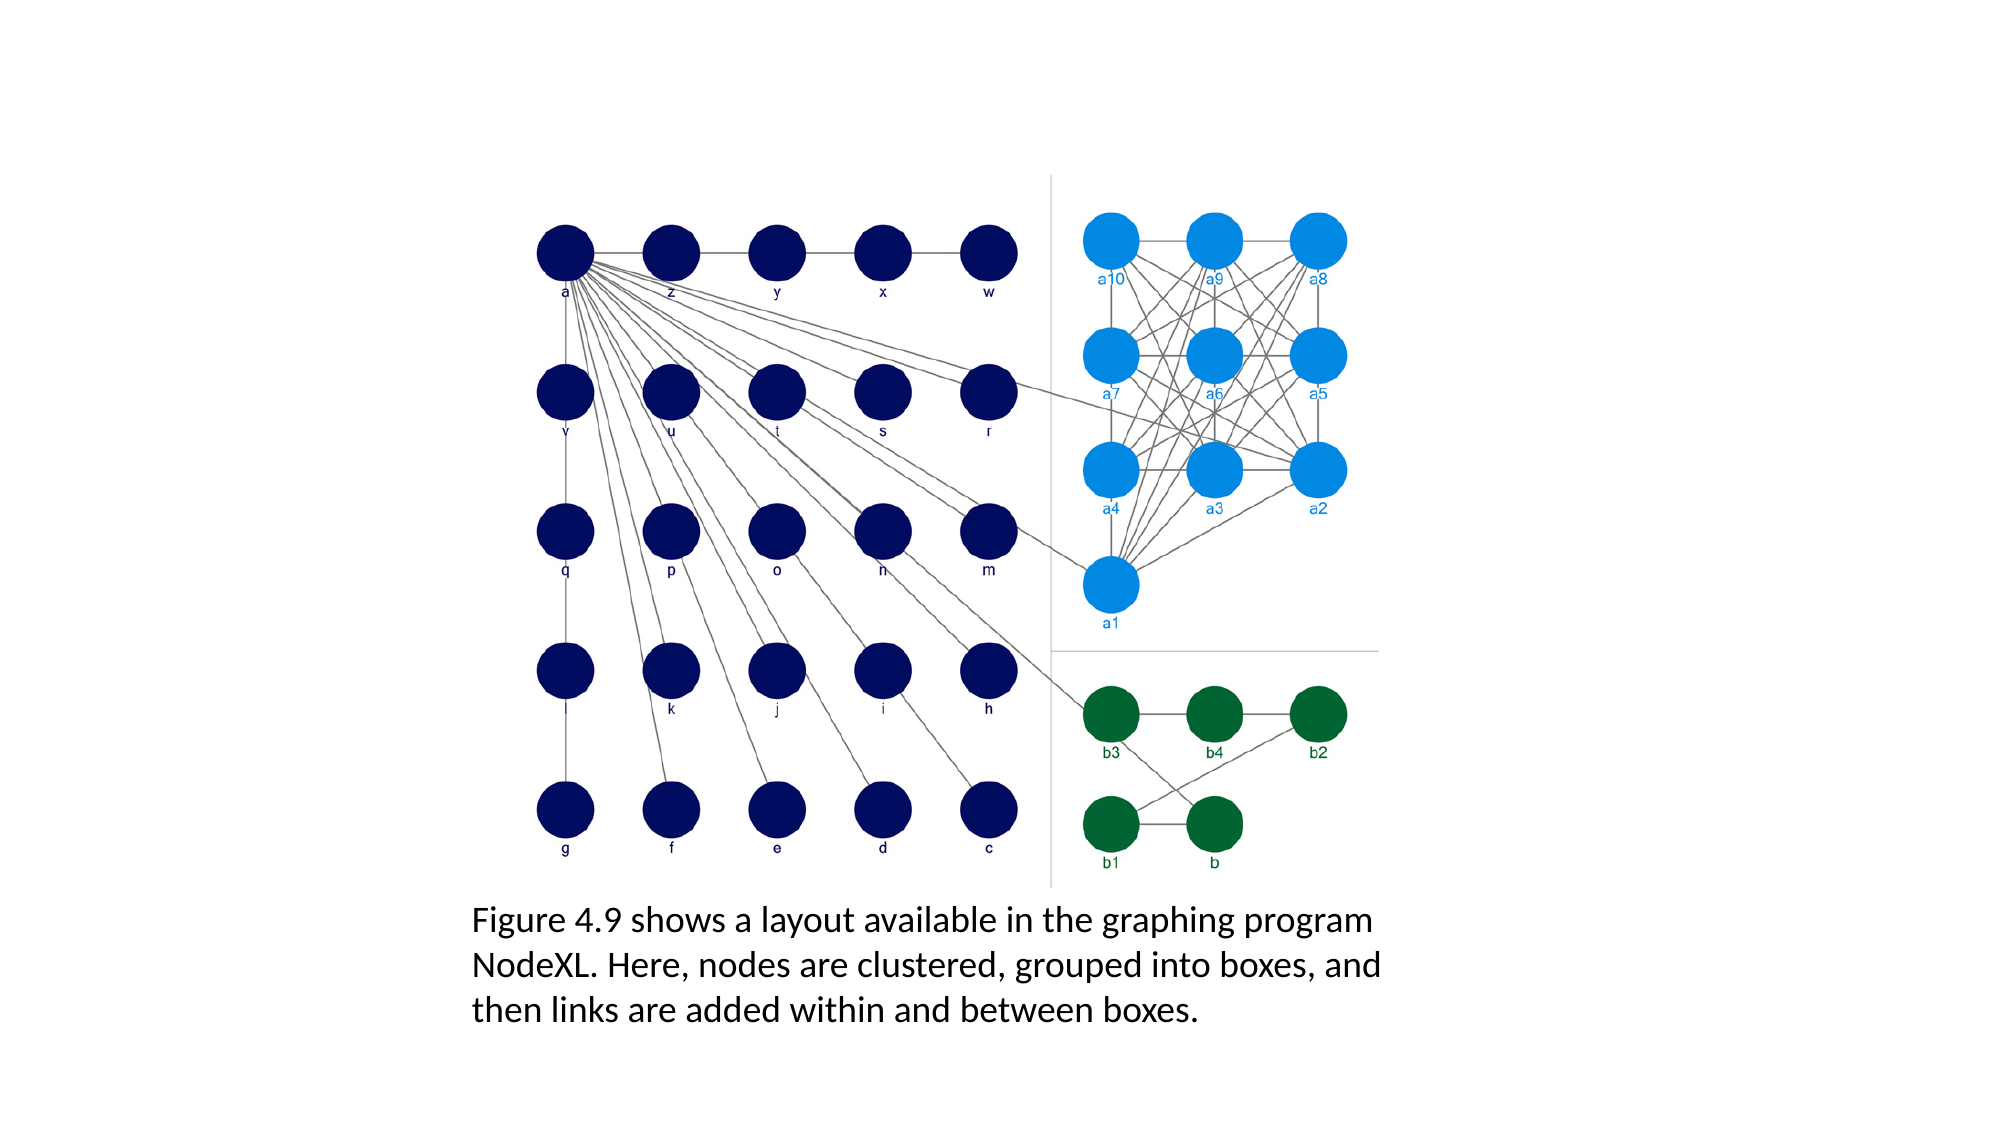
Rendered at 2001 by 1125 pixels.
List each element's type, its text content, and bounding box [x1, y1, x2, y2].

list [535, 173, 1379, 888]
text_box Figure 4.9 shows a layout available in the graphing program NodeXL. Here, nodes are clustered, grouped into boxes, and then links are added within and between boxes. [457, 887, 1458, 1038]
